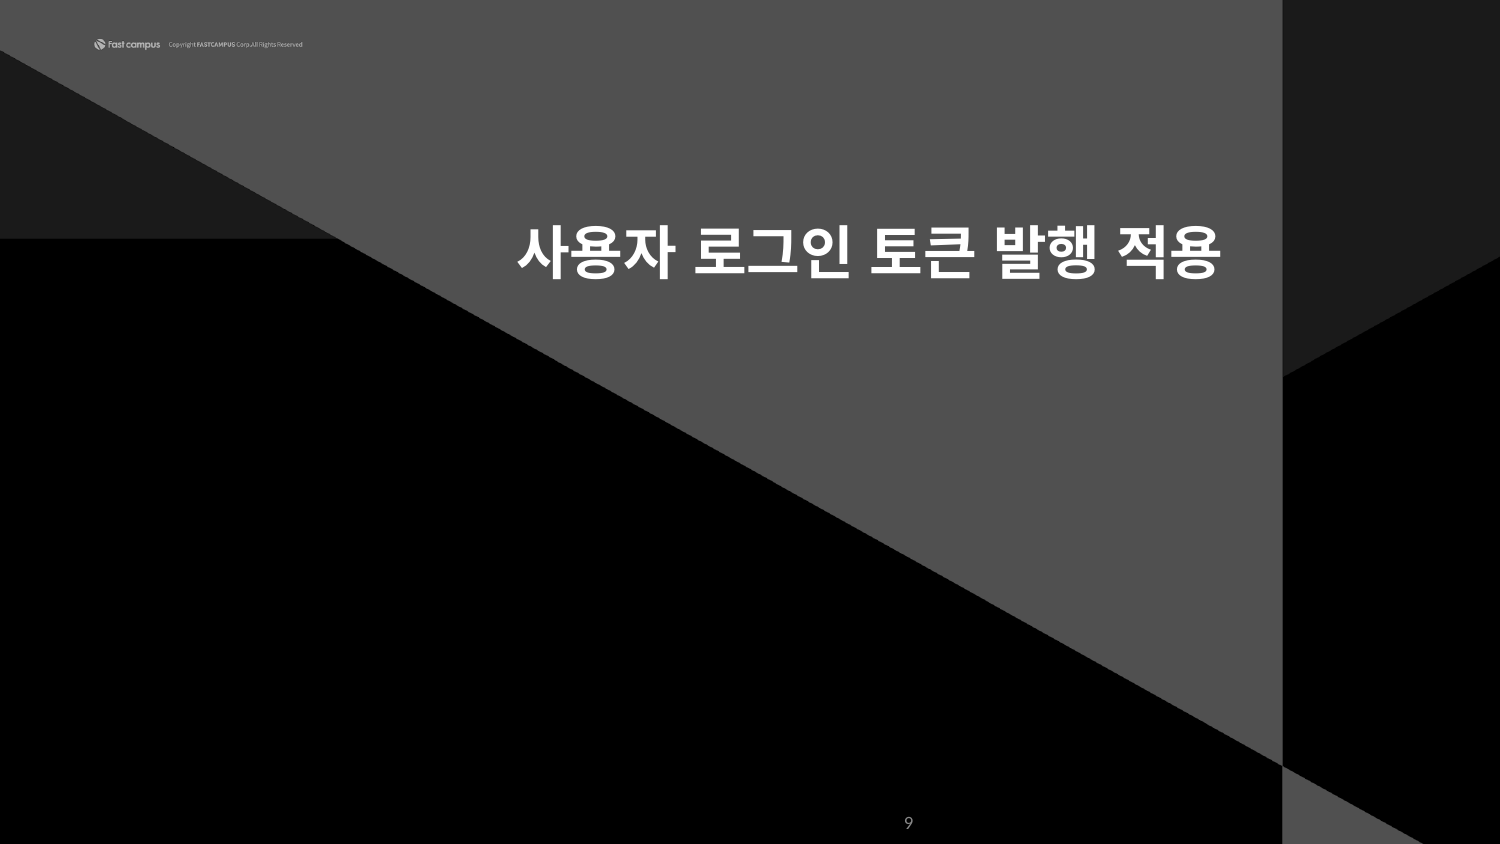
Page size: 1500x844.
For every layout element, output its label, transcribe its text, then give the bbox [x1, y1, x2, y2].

slide_number ‹#› [581, 799, 919, 844]
picture [0, 0, 1500, 844]
text_box 사용자 로그인 토큰 발행 적용 [148, 226, 1227, 373]
